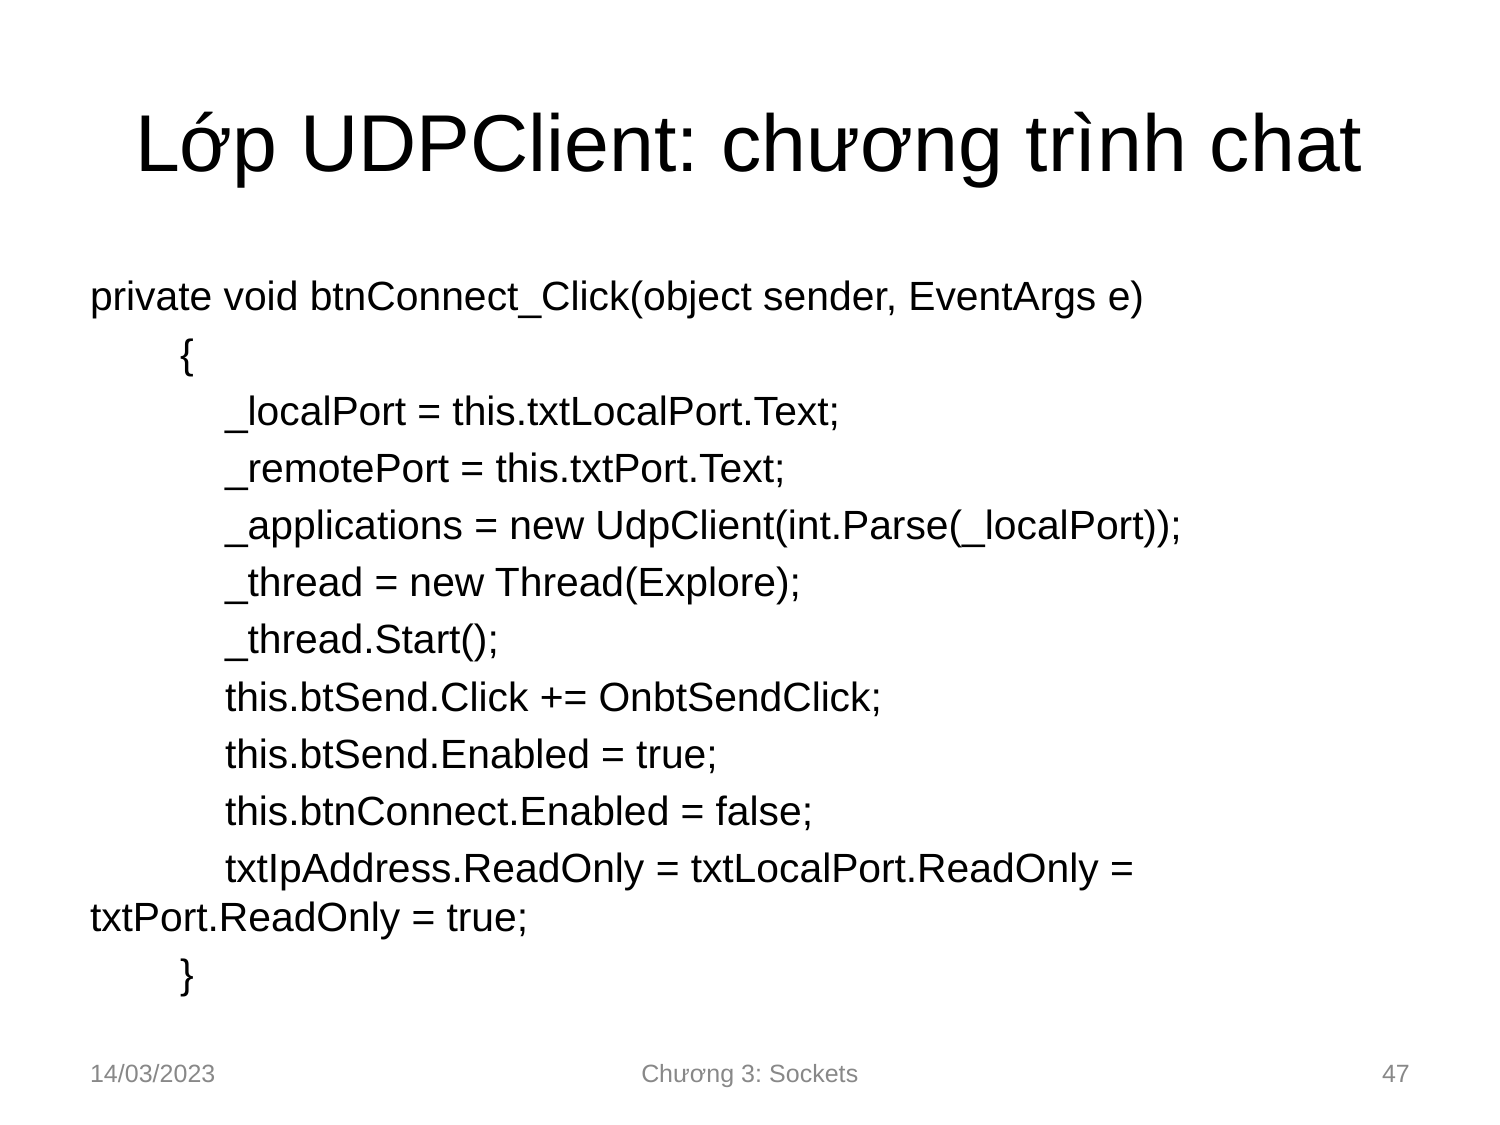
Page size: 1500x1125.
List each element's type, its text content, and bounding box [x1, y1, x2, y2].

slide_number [75, 1042, 425, 1103]
footer Chương 3: Sockets [512, 1042, 988, 1103]
title Lớp UDPClient: chương trình chat [75, 45, 1425, 233]
list private void btnConnect_Click(object sender, EventArgs e) { _localPort = this.txtLocalPort.Text; _remotePort = this.txtPort.Text; _applications = new UdpClient(int.Parse(_localPort)); _thread = new Thread(Explore); _thread.Start(); this.btSend.Click += OnbtSendClick; this.btSend.Enabled = true; this.btnConnect.Enabled = false; txtIpAddress.ReadOnly = txtLocalPort.ReadOnly = txtPort.ReadOnly = true; } [75, 262, 1425, 1005]
slide_number ‹#› [1074, 1042, 1425, 1103]
